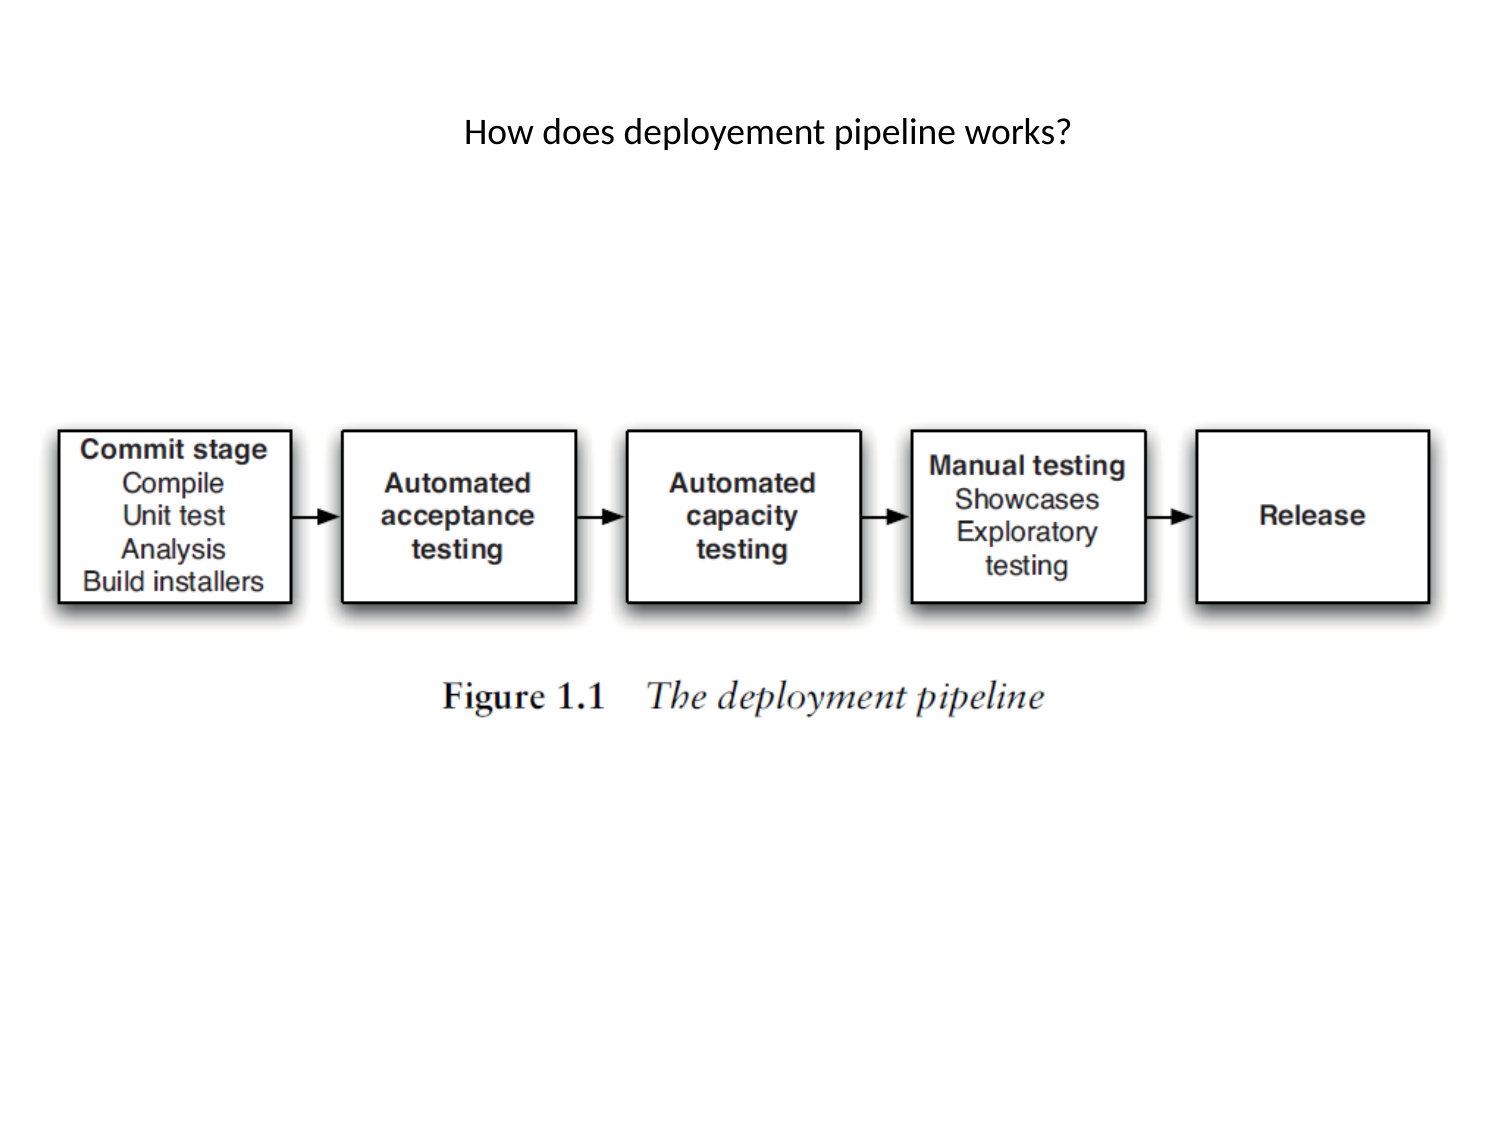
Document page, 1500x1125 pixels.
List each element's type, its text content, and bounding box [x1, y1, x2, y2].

picture [24, 362, 1482, 769]
text_box How does deployement pipeline works? [124, 99, 1413, 160]
